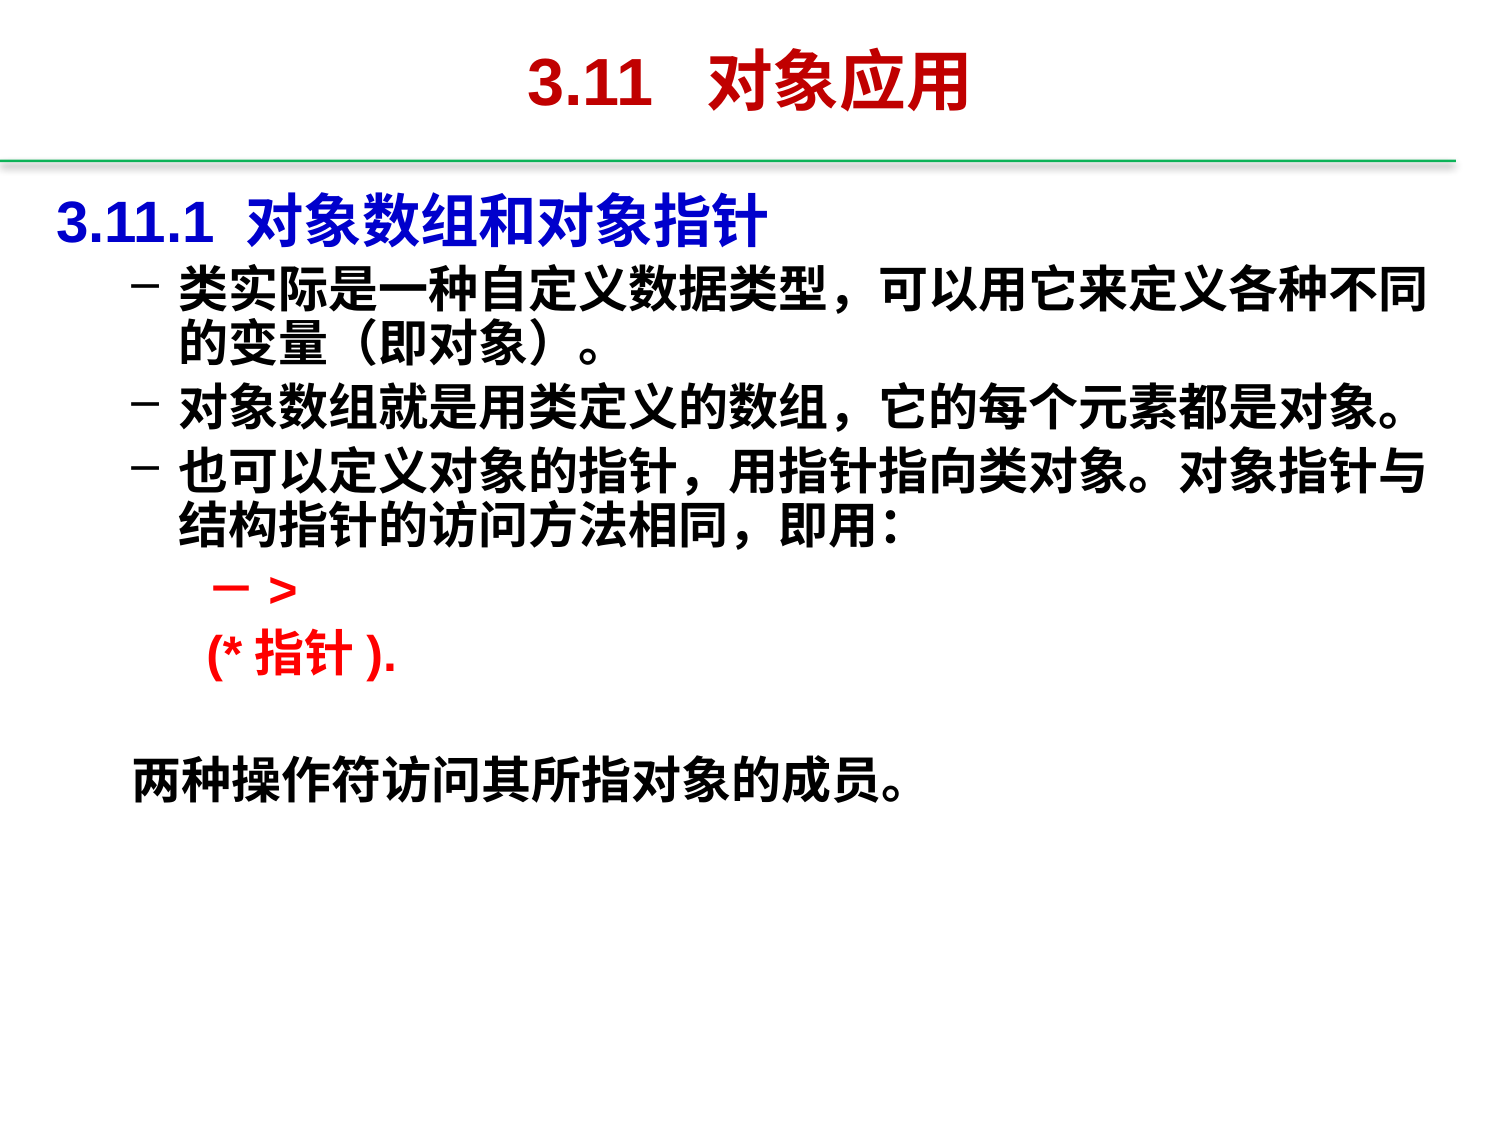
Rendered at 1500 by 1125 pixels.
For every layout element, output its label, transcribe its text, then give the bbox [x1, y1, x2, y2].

title 3.11 对象应用 [75, 12, 1425, 146]
list 3.11.1 对象数组和对象指针 类实际是一种自定义数据类型，可以用它来定义各种不同的变量（即对象）。 对象数组就是用类定义的数组，它的每个元素都是对象。 也可以定义对象的指针，用指针指向类对象。对象指针与结构指针的访问方法相同，即用： －> (*指针). 两种操作符访问其所指对象的成员。 [41, 176, 1456, 1025]
